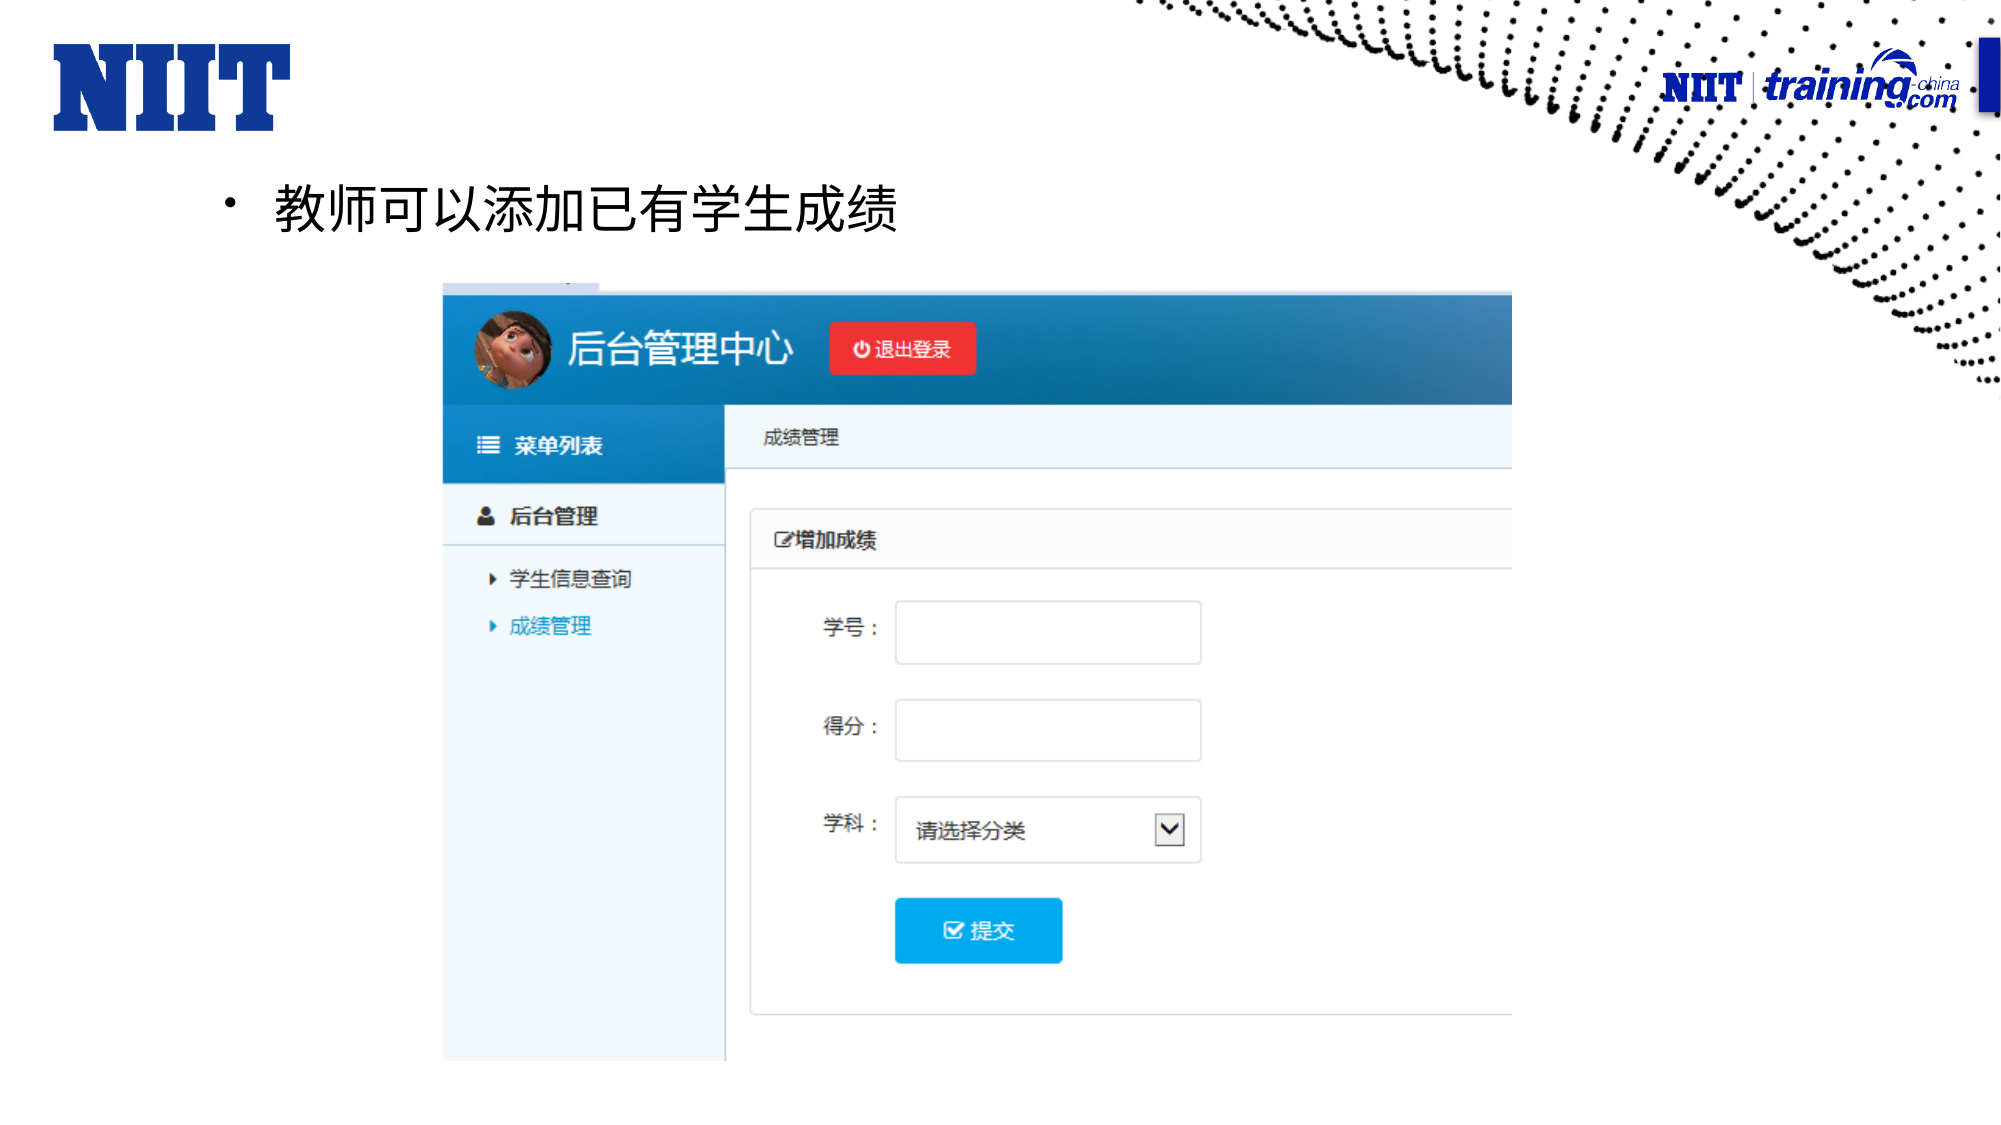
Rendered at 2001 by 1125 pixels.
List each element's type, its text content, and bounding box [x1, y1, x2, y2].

picture [32, 17, 313, 158]
picture [440, 0, 2001, 1061]
list 教师可以添加已有学生成绩 [212, 164, 1493, 827]
